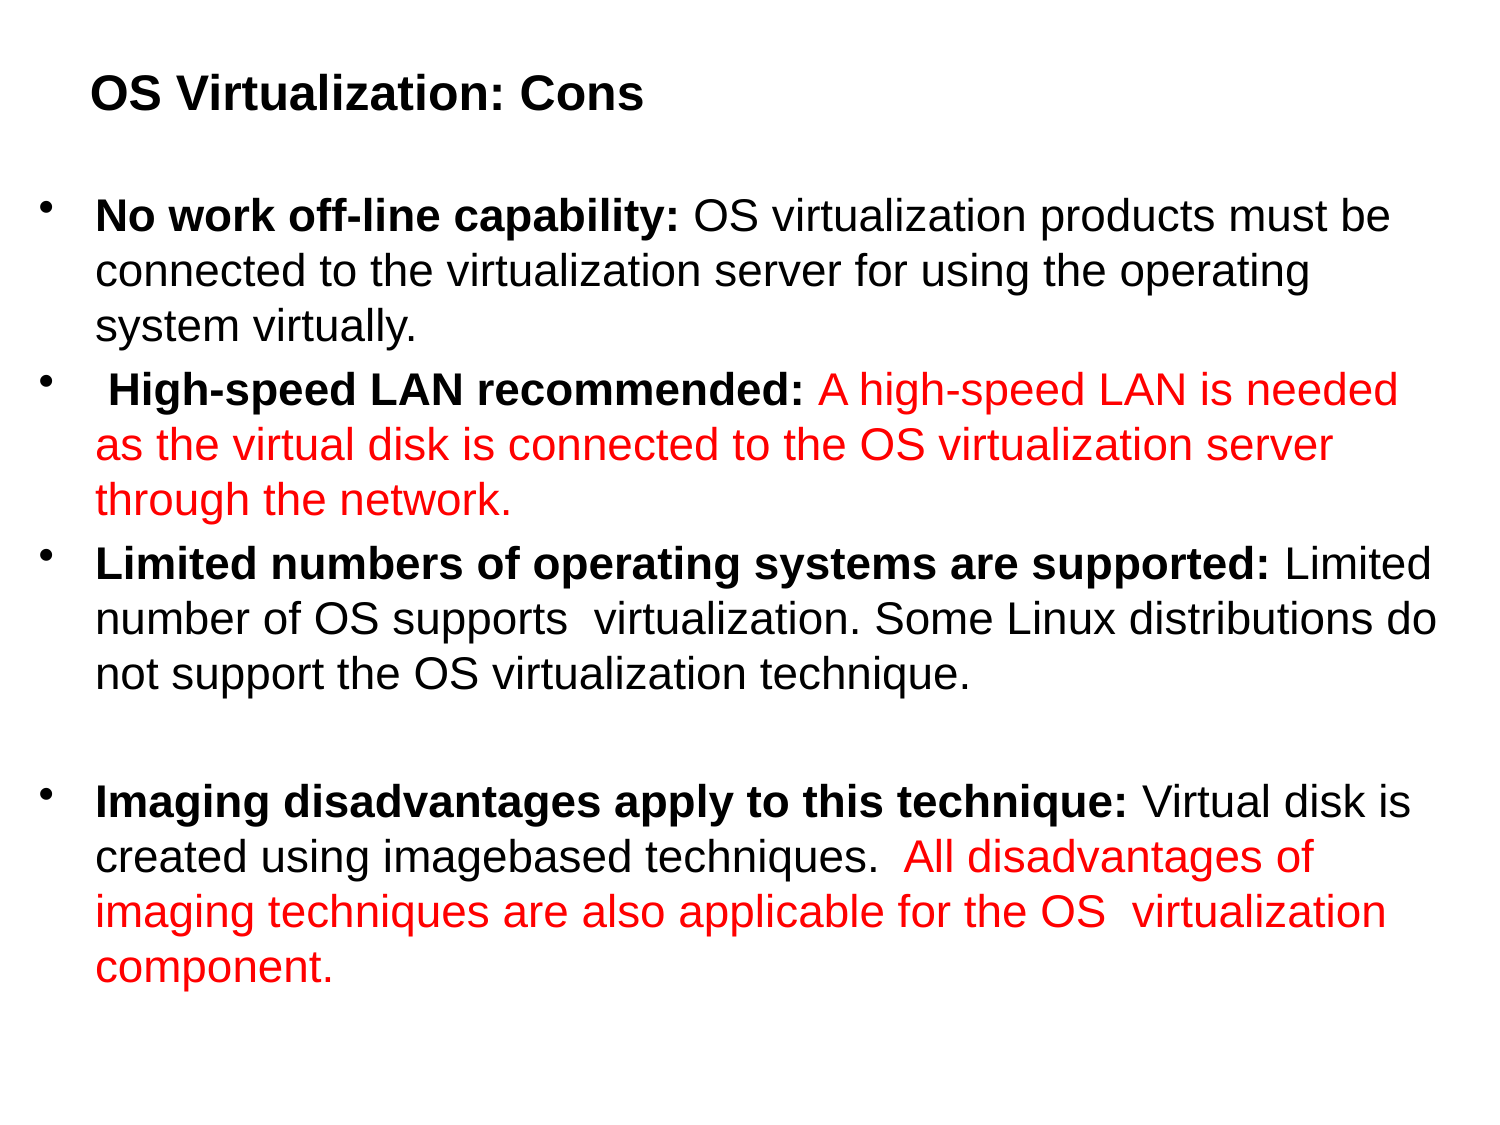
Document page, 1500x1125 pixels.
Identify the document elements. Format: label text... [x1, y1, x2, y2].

list No work off-line capability: OS virtualization products must be connected to the virtualization server for using the operating system virtually. High-speed LAN recommended: A high-speed LAN is needed as the virtual disk is connected to the OS virtualization server through the network. Limited numbers of operating systems are supported: Limited number of OS supports virtualization. Some Linux distributions do not support the OS virtualization technique. Imaging disadvantages apply to this technique: Virtual disk is created using imagebased techniques. All disadvantages of imaging techniques are also applicable for the OS virtualization component. [23, 177, 1466, 1006]
title OS Virtualization: Cons [74, 44, 1426, 137]
